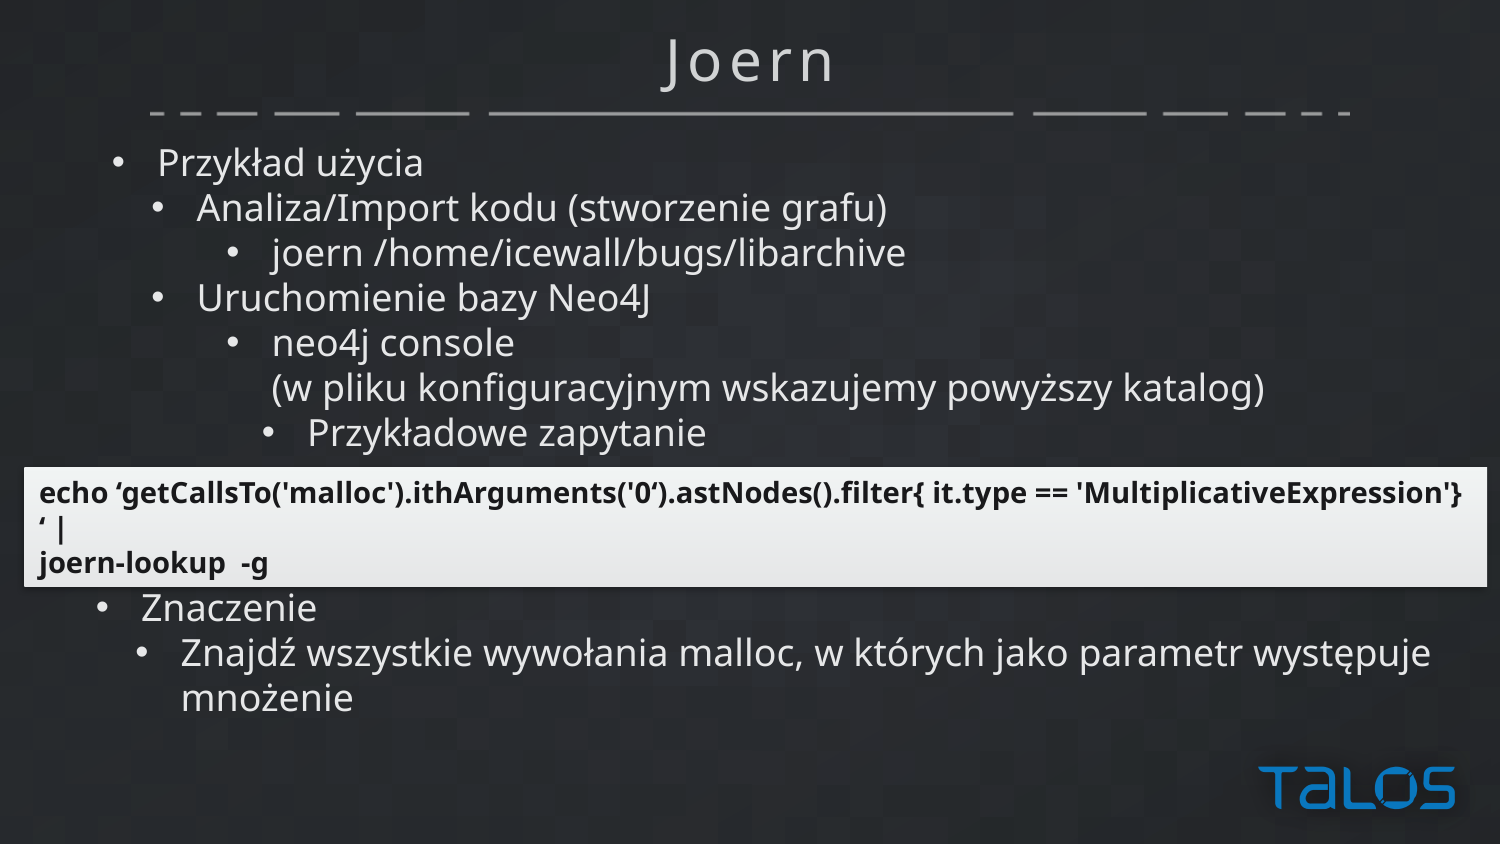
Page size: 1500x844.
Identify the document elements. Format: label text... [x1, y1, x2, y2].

text_box Przykład użycia Analiza/Import kodu (stworzenie grafu) joern /home/icewall/bugs/libarchive Uruchomienie bazy Neo4J neo4j console (w pliku konfiguracyjnym wskazujemy powyższy katalog) Przykładowe zapytanie [97, 131, 1281, 465]
text_box echo ‘getCallsTo('malloc').ithArguments('0‘).astNodes().filter{ it.type == 'MultiplicativeExpression'} ‘ | joern-lookup -g [24, 467, 1488, 587]
text_box Znaczenie Znajdź wszystkie wywołania malloc, w których jako parametr występuje mnożenie [81, 576, 1448, 727]
title Joern [75, 0, 1425, 129]
